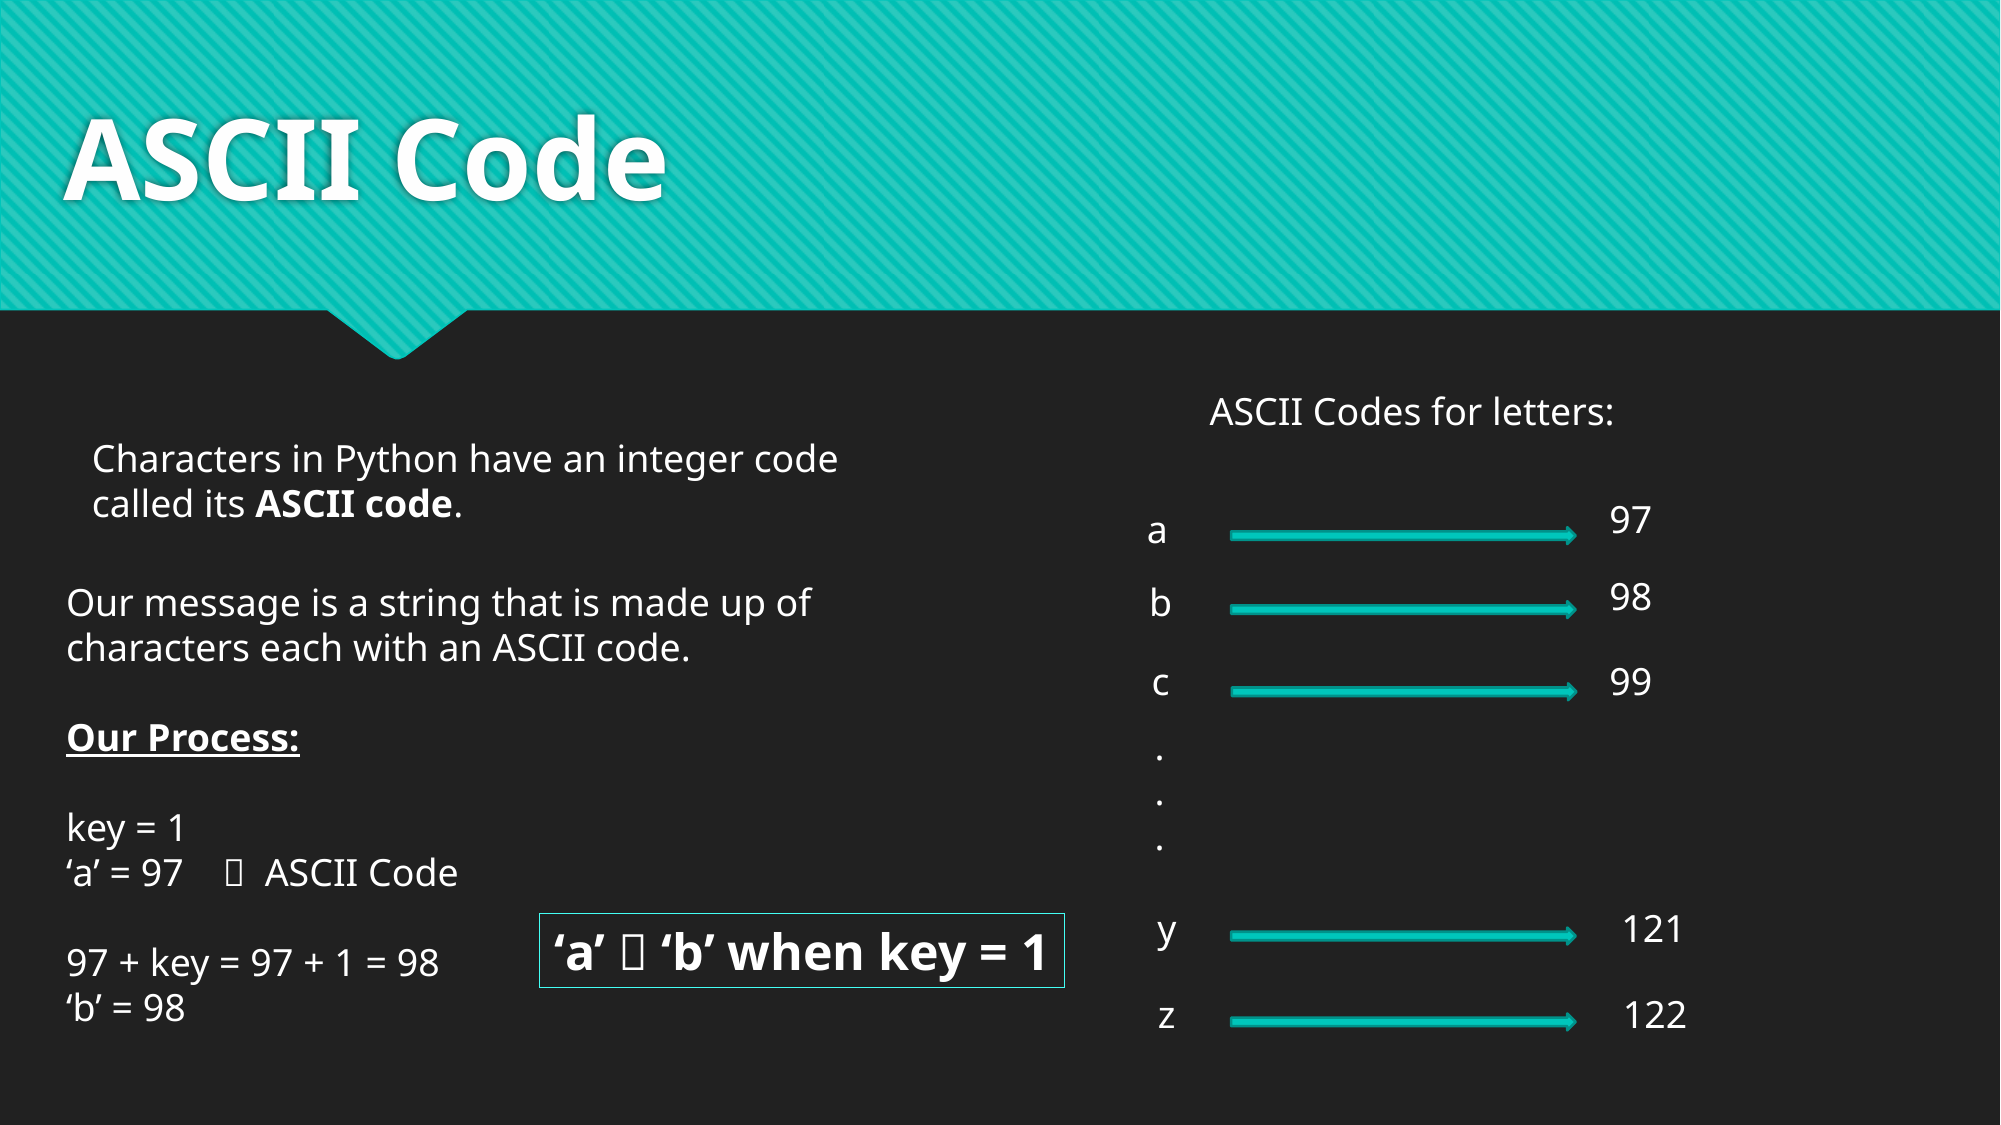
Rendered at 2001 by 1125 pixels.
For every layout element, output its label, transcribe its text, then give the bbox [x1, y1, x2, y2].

text_box ‘a’  ‘b’ when key = 1 [539, 913, 1065, 988]
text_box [1071, 380, 1754, 1061]
title ASCII Code [48, 0, 925, 563]
text_box Our message is a string that is made up of characters each with an ASCII code. Our Process: key = 1 ‘a’ = 97  ASCII Code 97 + key = 97 + 1 = 98 ‘b’ = 98 [51, 571, 983, 1081]
text_box Characters in Python have an integer code called its ASCII code. [77, 427, 855, 533]
